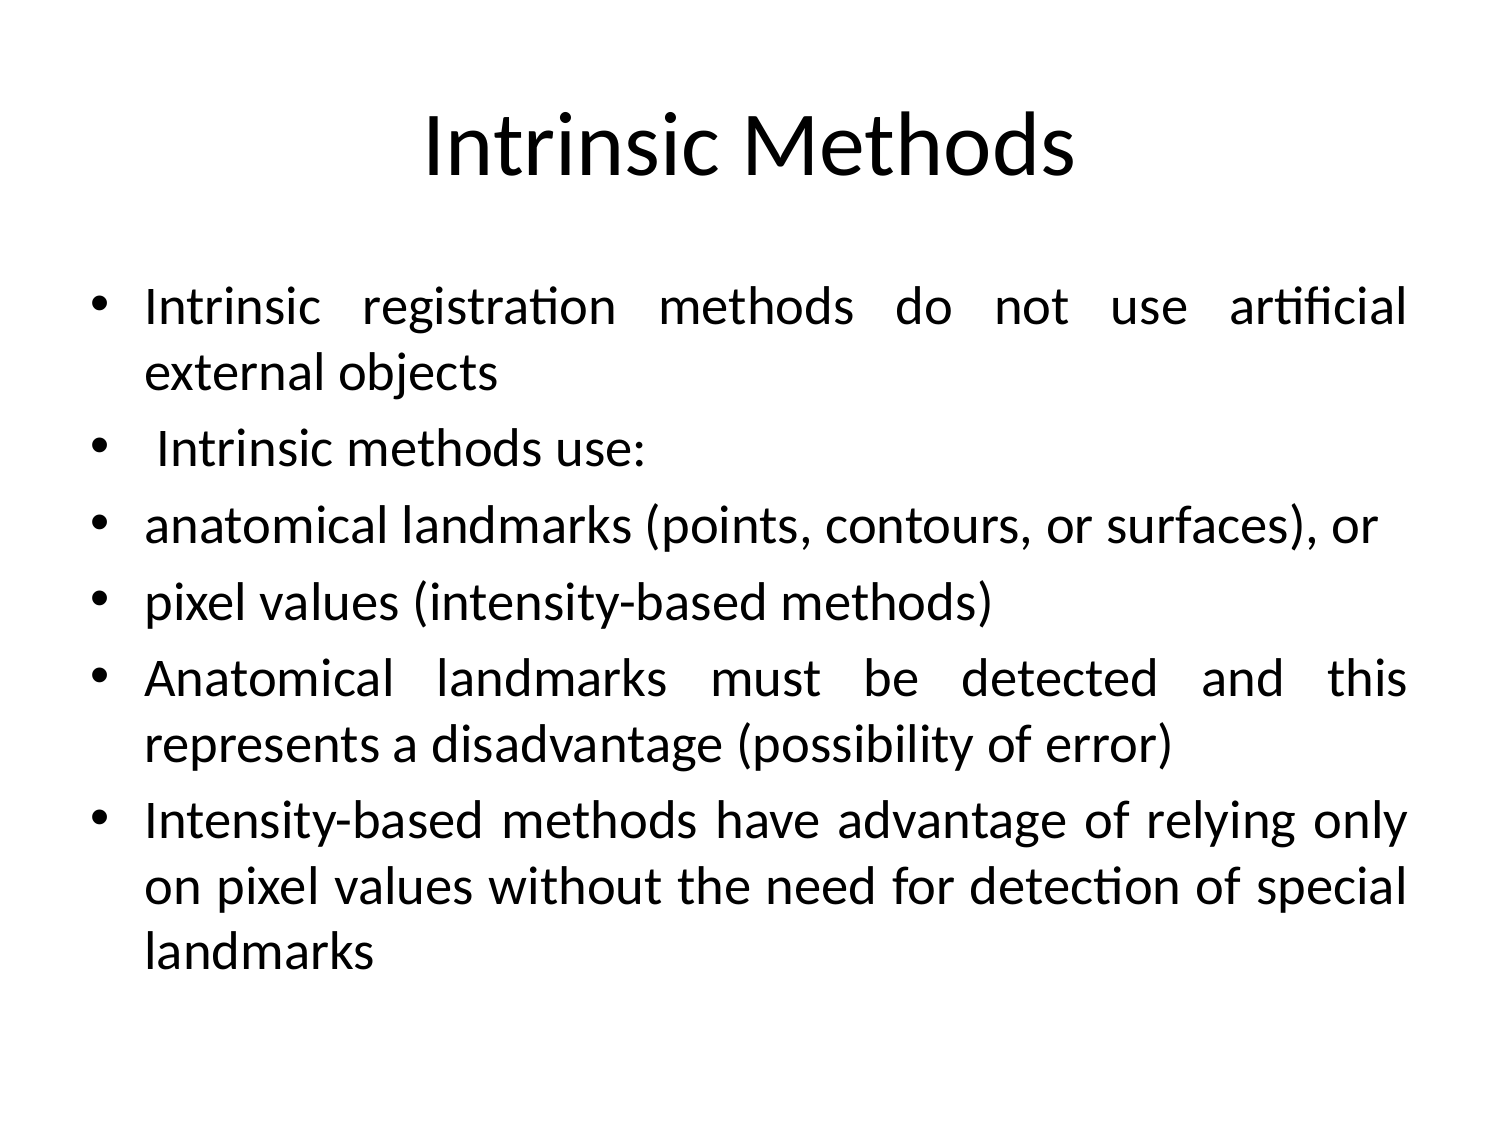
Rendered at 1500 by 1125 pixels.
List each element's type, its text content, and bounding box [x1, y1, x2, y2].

title Intrinsic Methods [75, 45, 1425, 233]
list Intrinsic registration methods do not use artificial external objects Intrinsic methods use: anatomical landmarks (points, contours, or surfaces), or pixel values (intensity-based methods) Anatomical landmarks must be detected and this represents a disadvantage (possibility of error) Intensity-based methods have advantage of relying only on pixel values without the need for detection of special landmarks [75, 262, 1425, 1005]
